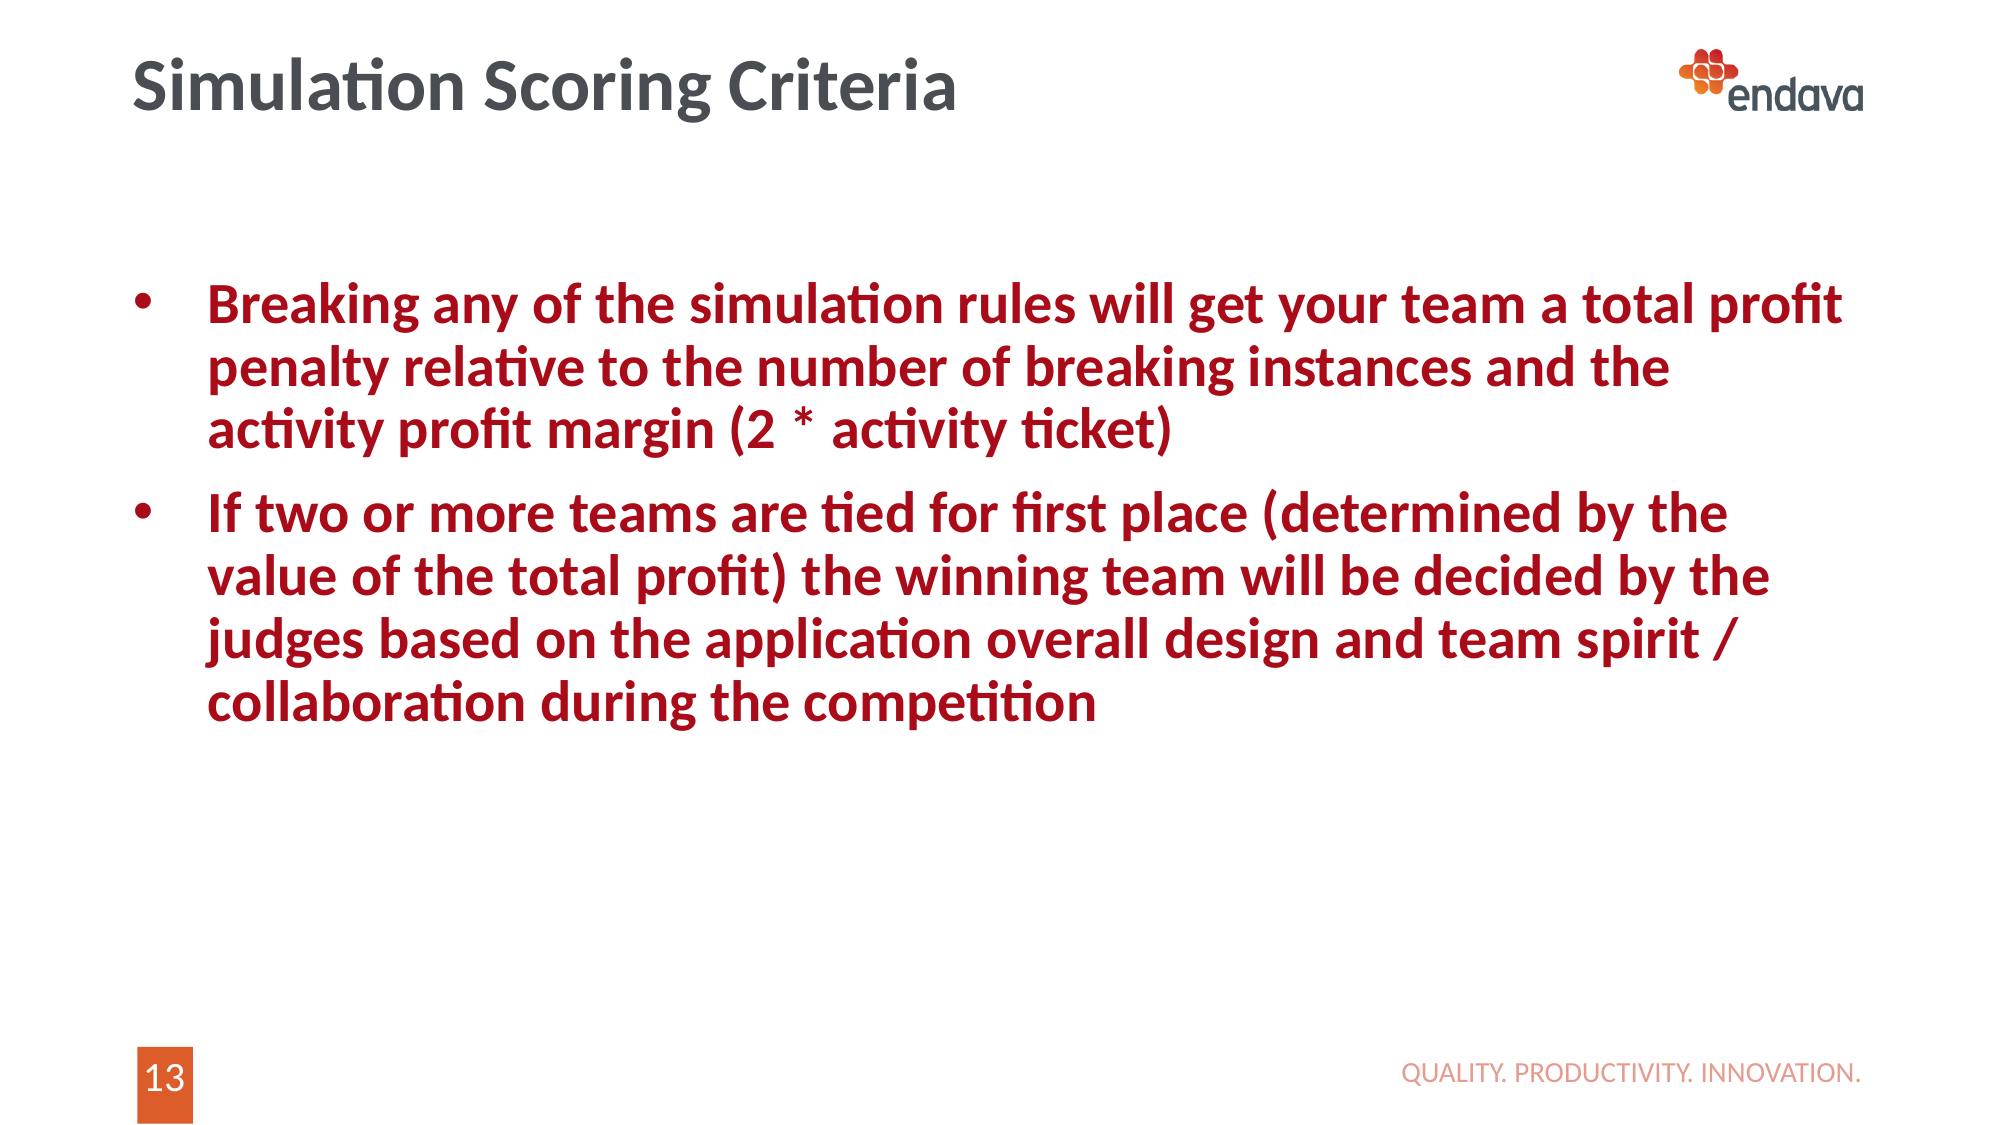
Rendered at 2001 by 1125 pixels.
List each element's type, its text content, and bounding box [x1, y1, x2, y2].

title Simulation Scoring Criteria [132, 38, 1530, 218]
slide_number QUALITY. PRODUCTIVITY. INNOVATION. [1252, 1040, 1863, 1101]
list Breaking any of the simulation rules will get your team a total profit penalty relative to the number of breaking instances and the activity profit margin (2 * activity ticket) If two or more teams are tied for first place (determined by the value of the total profit) the winning team will be decided by the judges based on the application overall design and team spirit / collaboration during the competition [132, 265, 1863, 987]
picture [1679, 49, 1863, 111]
